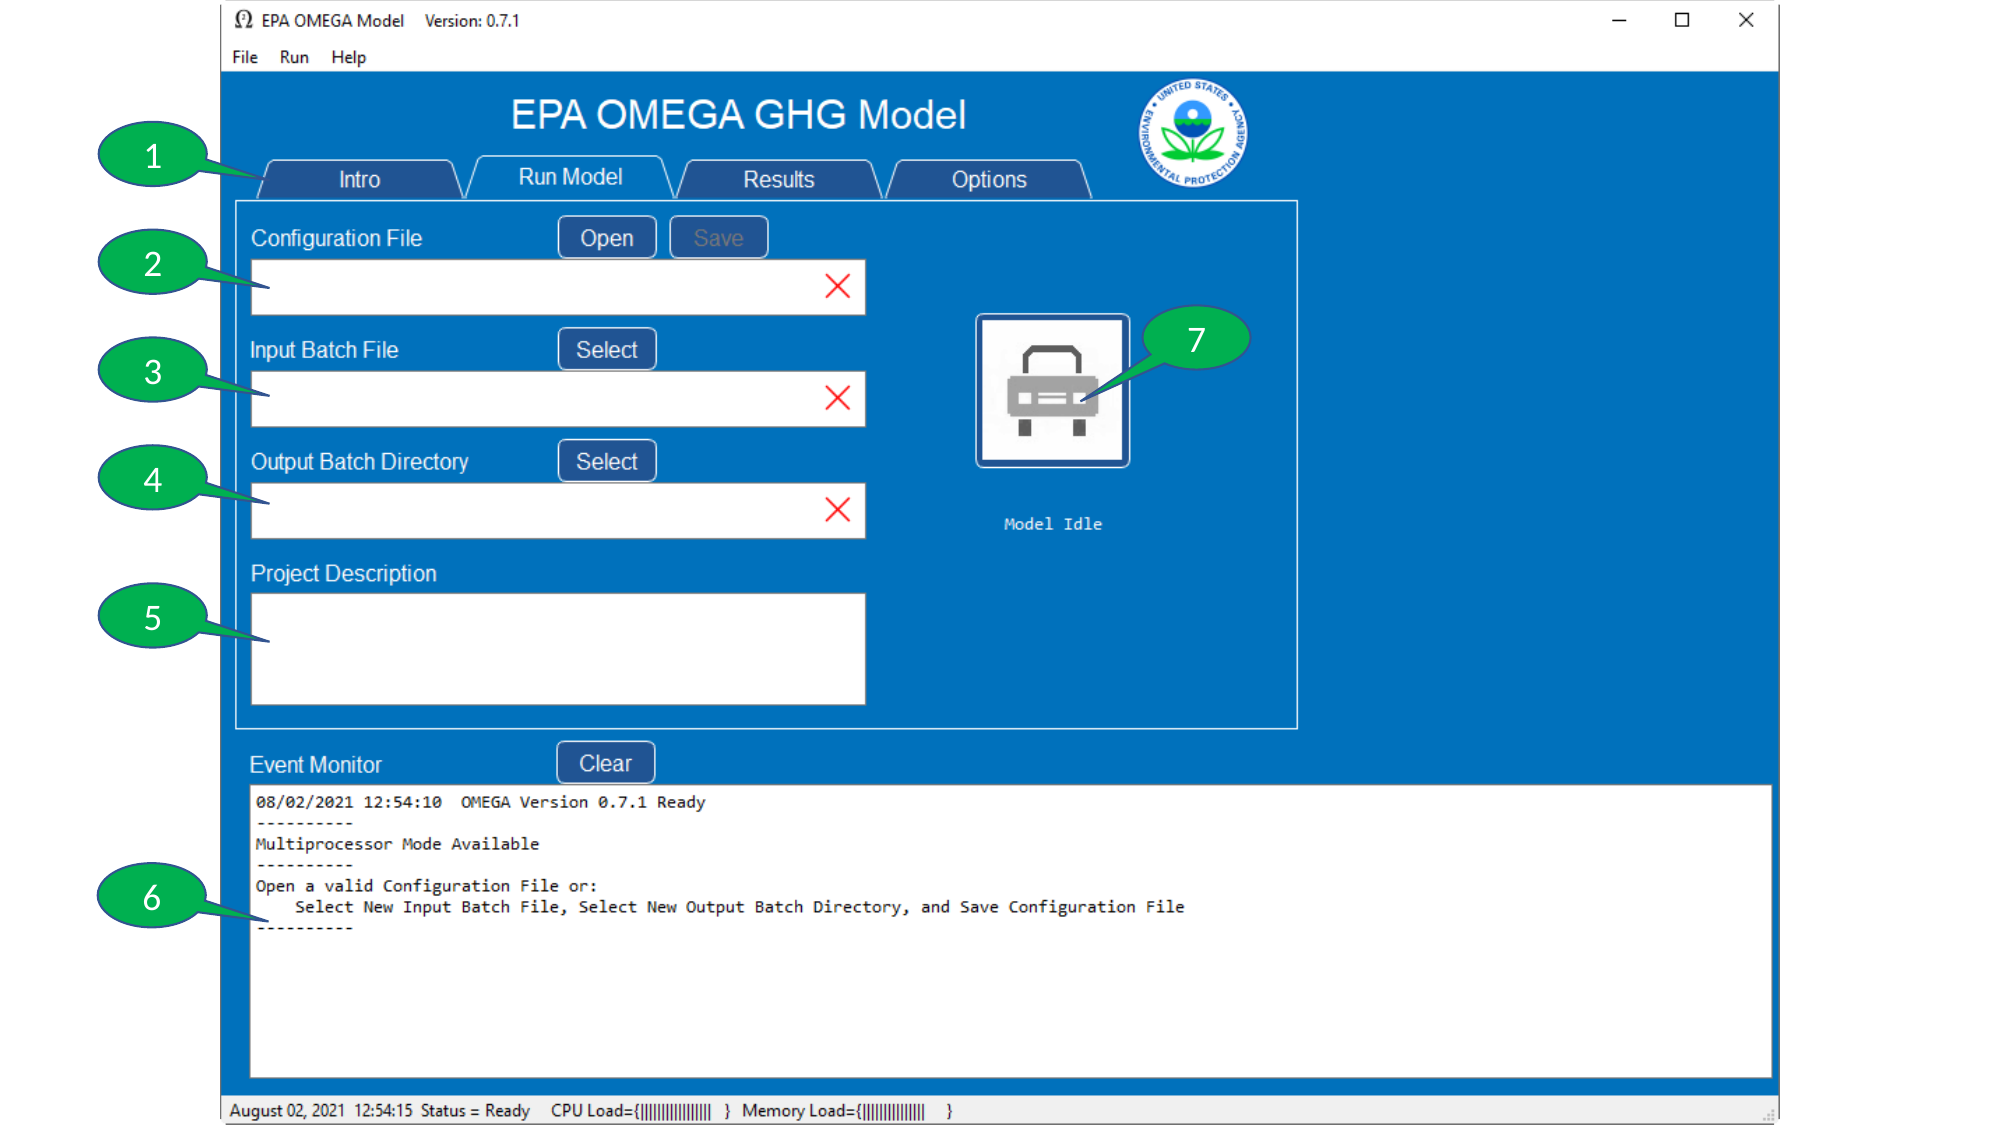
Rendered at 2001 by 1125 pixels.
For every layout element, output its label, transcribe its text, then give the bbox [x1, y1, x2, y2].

text_box 2 [97, 228, 220, 295]
text_box 1 [97, 120, 220, 188]
text_box 4 [97, 444, 220, 511]
text_box 6 [96, 862, 220, 929]
text_box 3 [97, 336, 220, 403]
text_box 5 [97, 582, 220, 649]
picture [220, 0, 1780, 1125]
